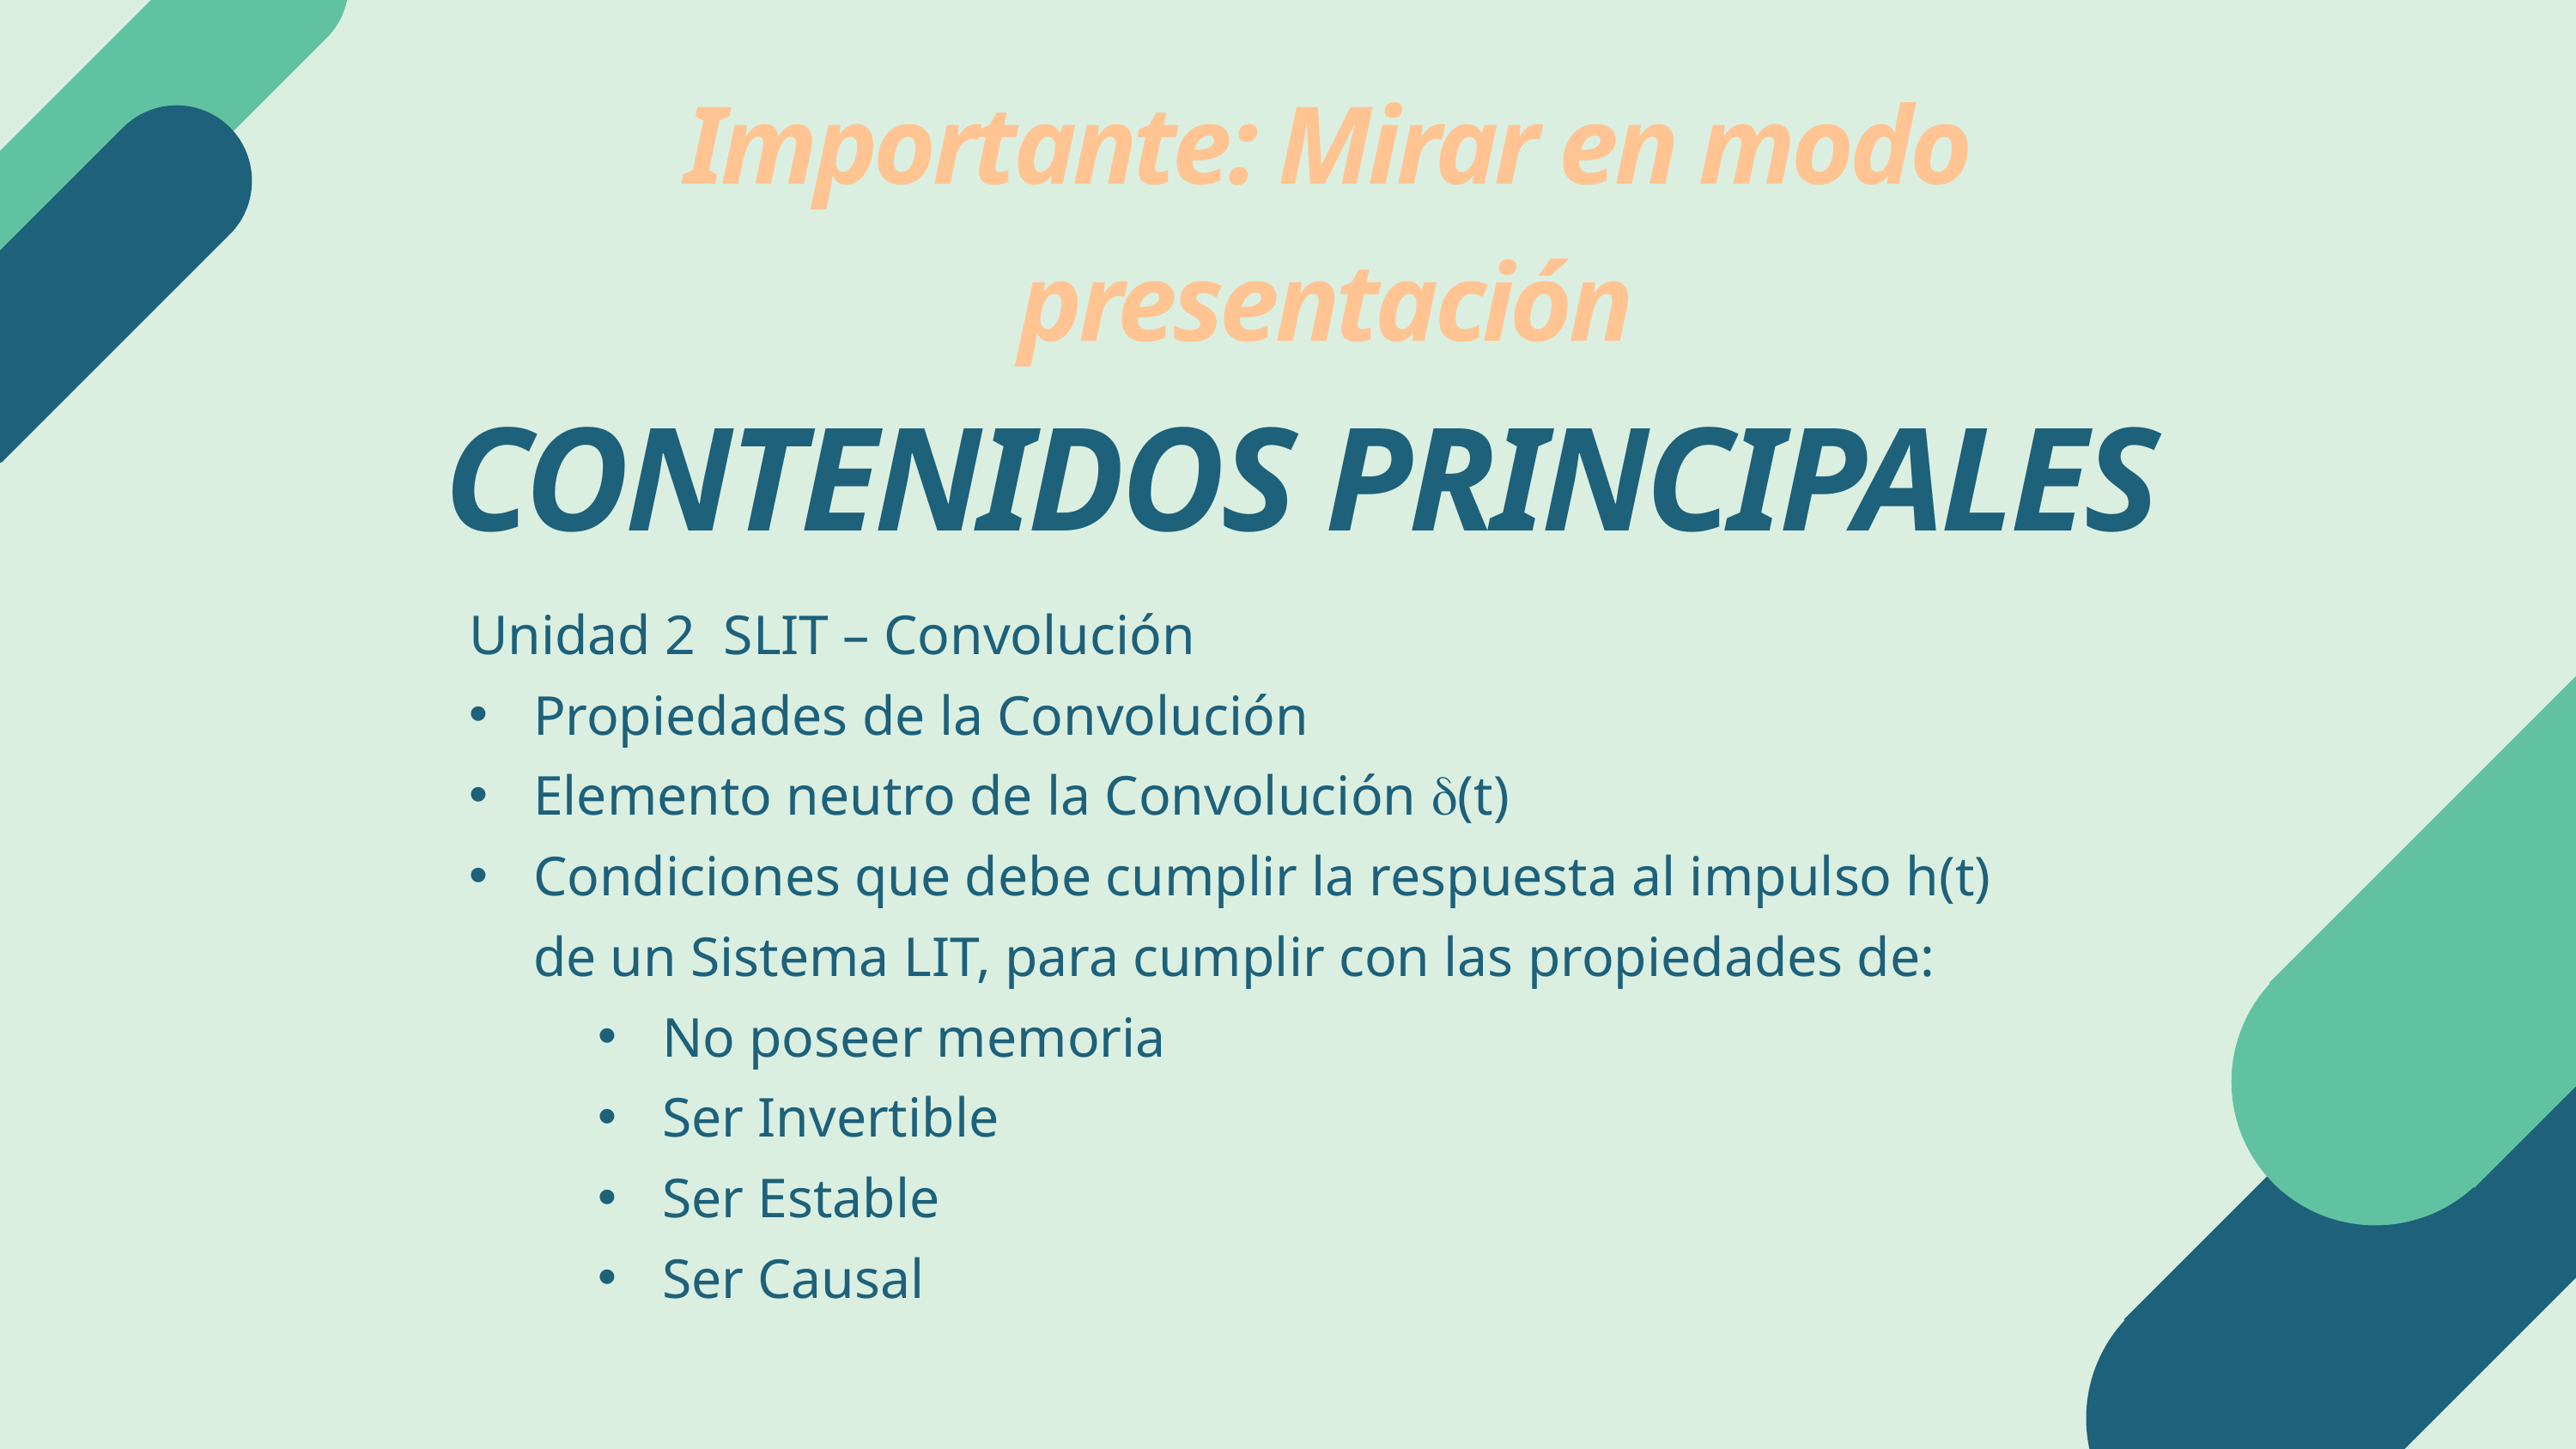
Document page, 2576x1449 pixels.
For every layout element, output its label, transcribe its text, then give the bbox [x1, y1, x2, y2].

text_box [2252, 543, 2576, 1449]
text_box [343, 402, 2250, 1449]
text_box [0, 0, 390, 526]
text_box Importante: Mirar en modo presentación [393, 48, 2267, 363]
